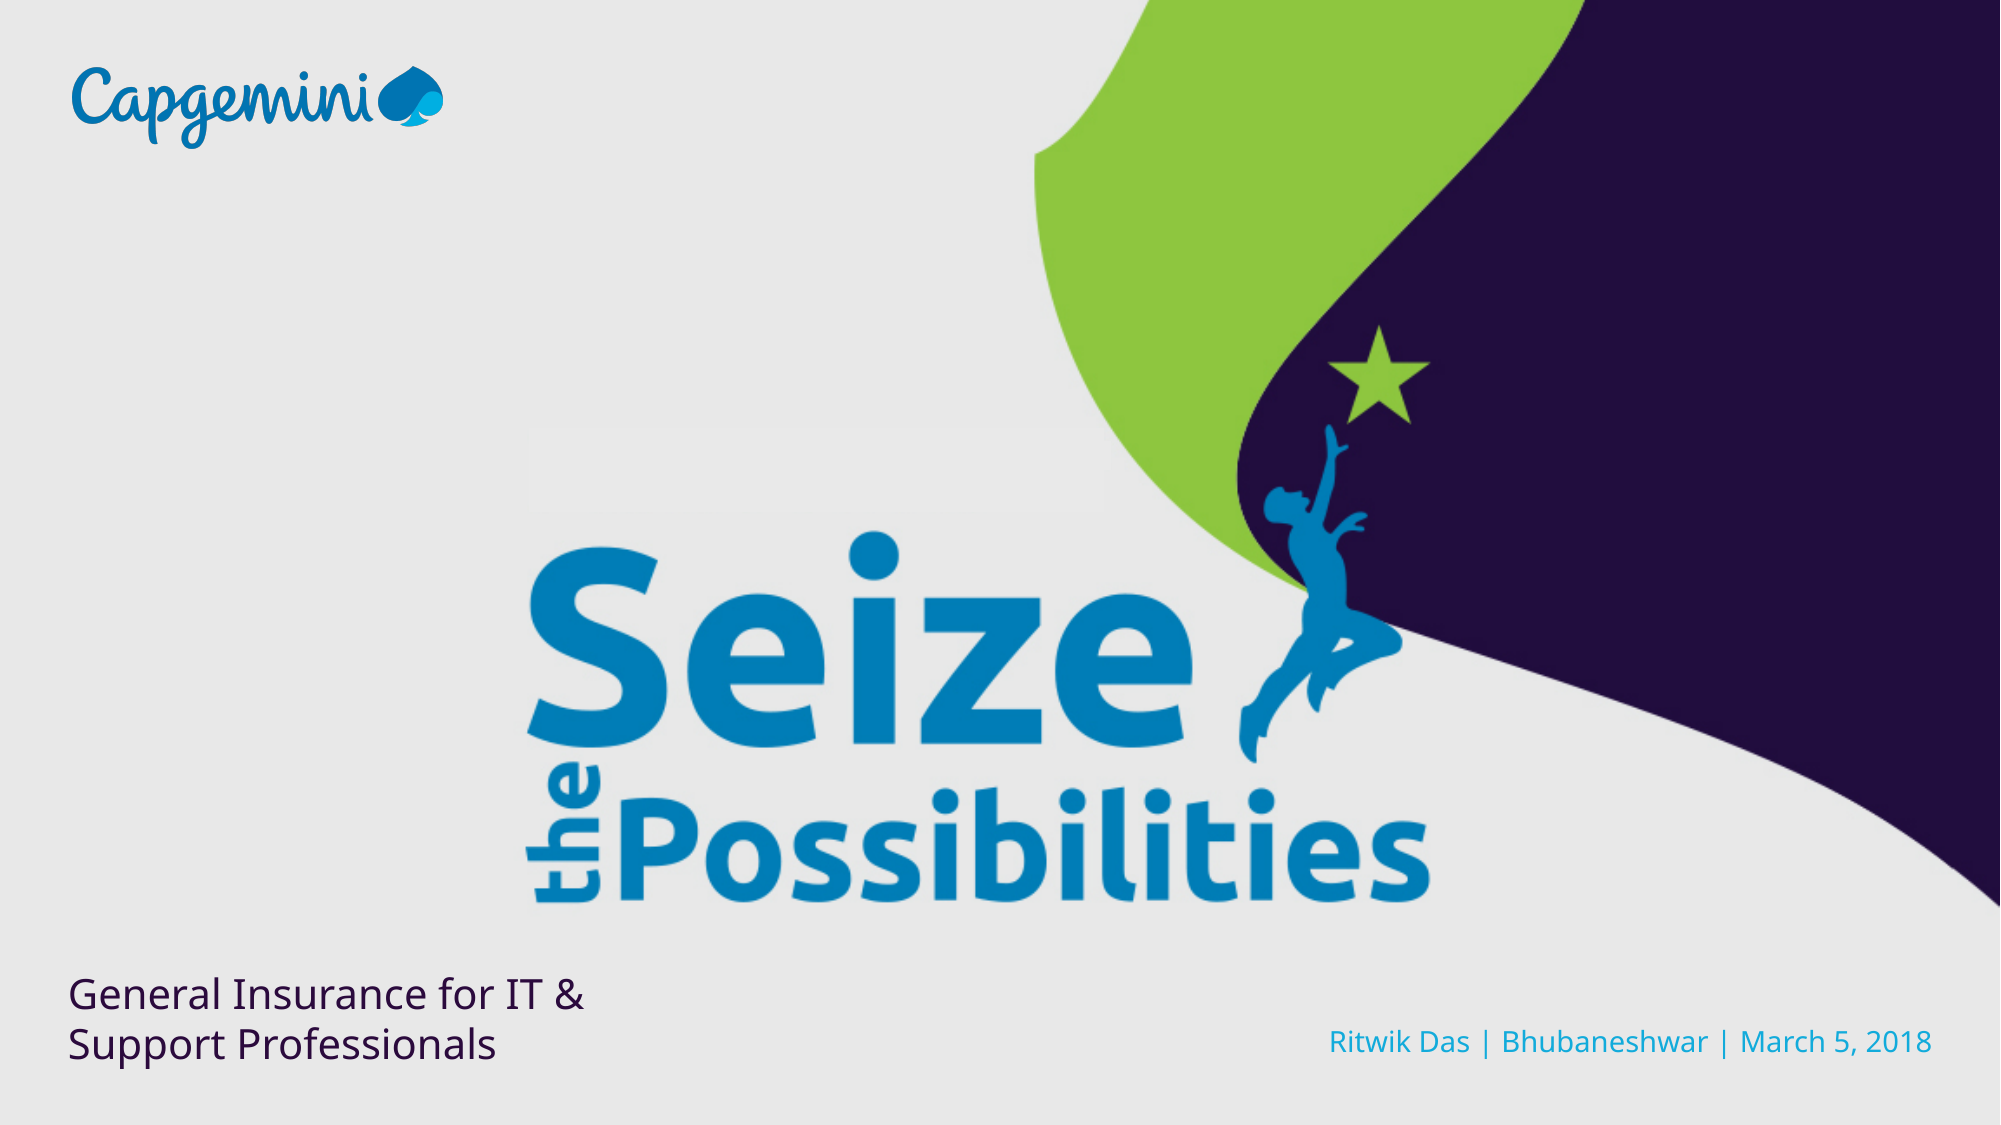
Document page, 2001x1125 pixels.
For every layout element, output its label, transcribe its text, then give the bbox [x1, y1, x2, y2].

list Ritwik Das | Bhubaneshwar | March 5, 2018 [1259, 1021, 1933, 1084]
picture [0, 0, 2000, 1125]
list General Insurance for IT & Support Professionals [67, 926, 741, 1068]
